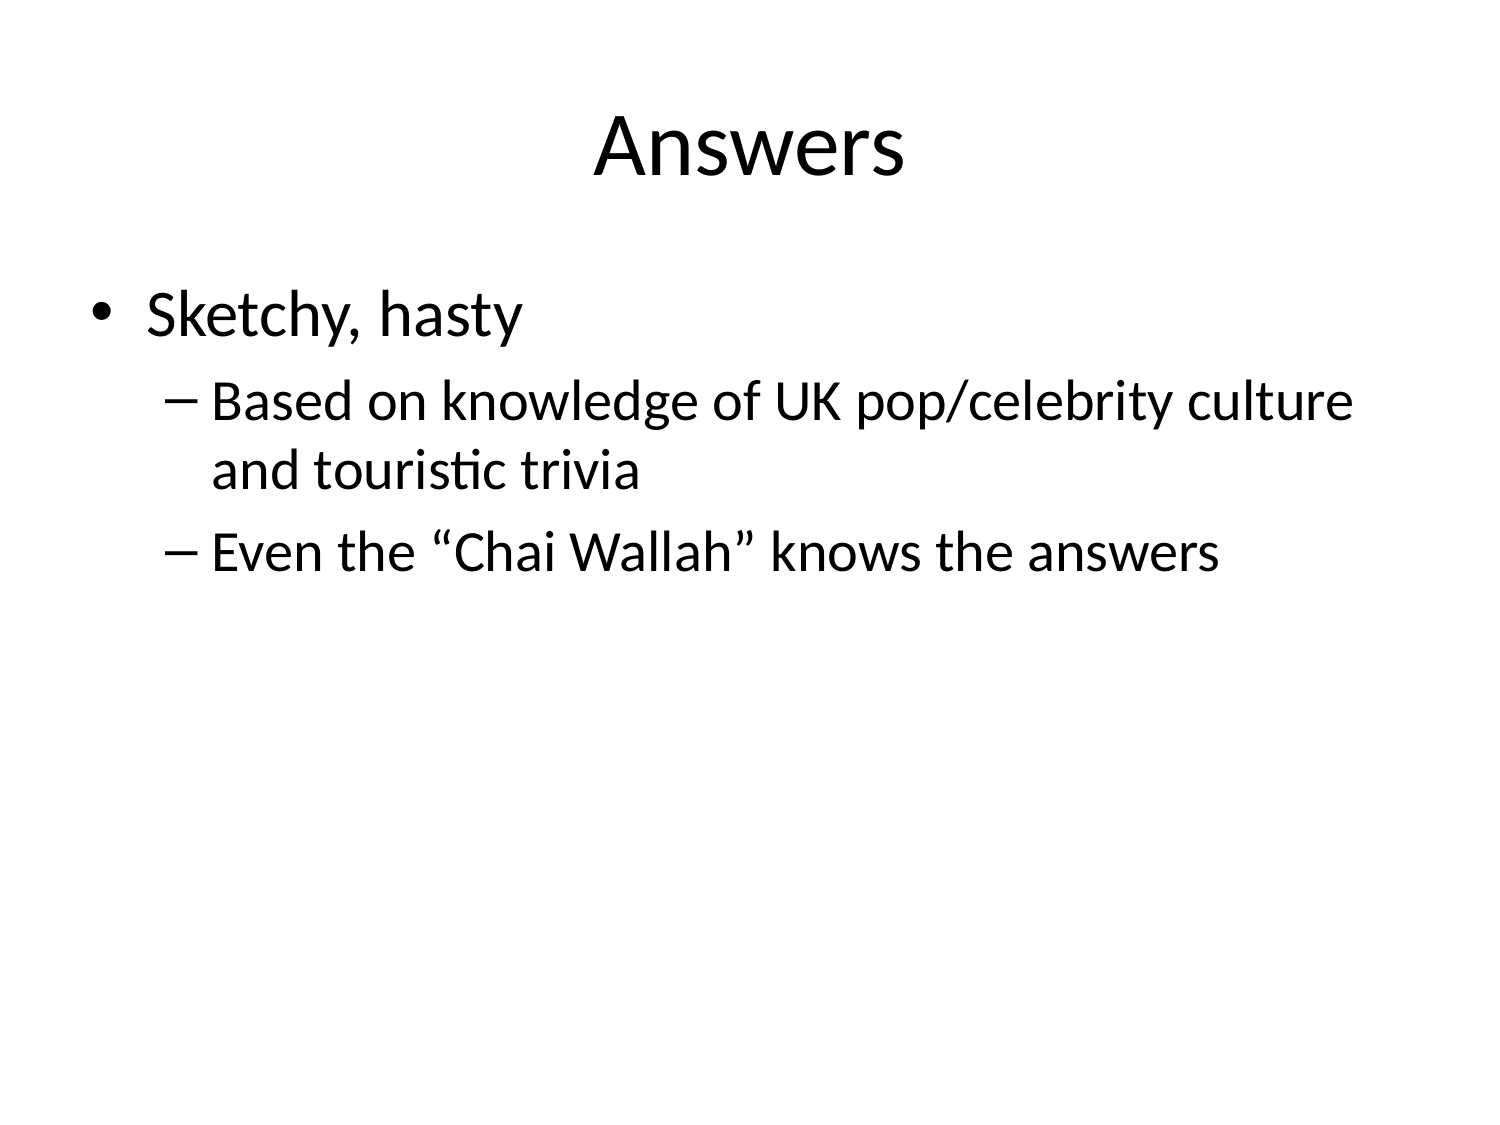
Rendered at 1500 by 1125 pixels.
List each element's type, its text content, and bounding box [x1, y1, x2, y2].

list Sketchy, hasty Based on knowledge of UK pop/celebrity culture and touristic trivia Even the “Chai Wallah” knows the answers [75, 262, 1425, 1005]
title Answers [75, 45, 1425, 233]
